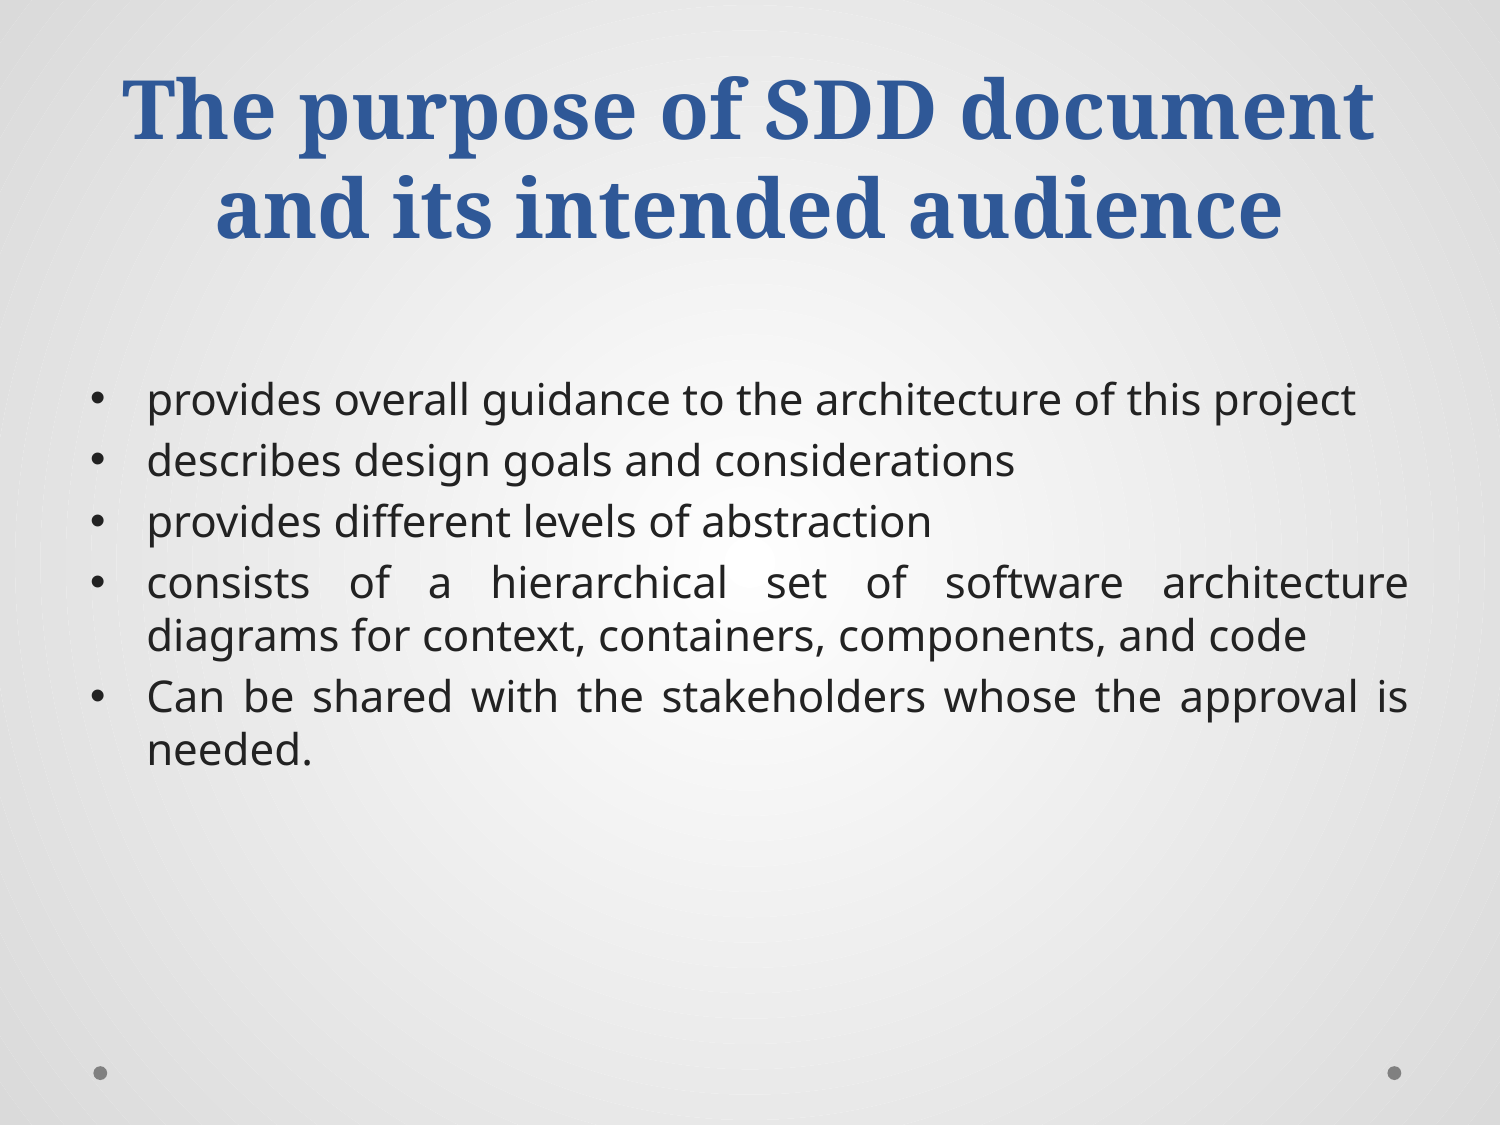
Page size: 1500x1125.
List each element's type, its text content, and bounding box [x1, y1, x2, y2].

title The purpose of SDD document and its intended audience [75, 0, 1425, 263]
list provides overall guidance to the architecture of this project describes design goals and considerations provides different levels of abstraction consists of a hierarchical set of software architecture diagrams for context, containers, components, and code Can be shared with the stakeholders whose the approval is needed. [75, 302, 1425, 1005]
